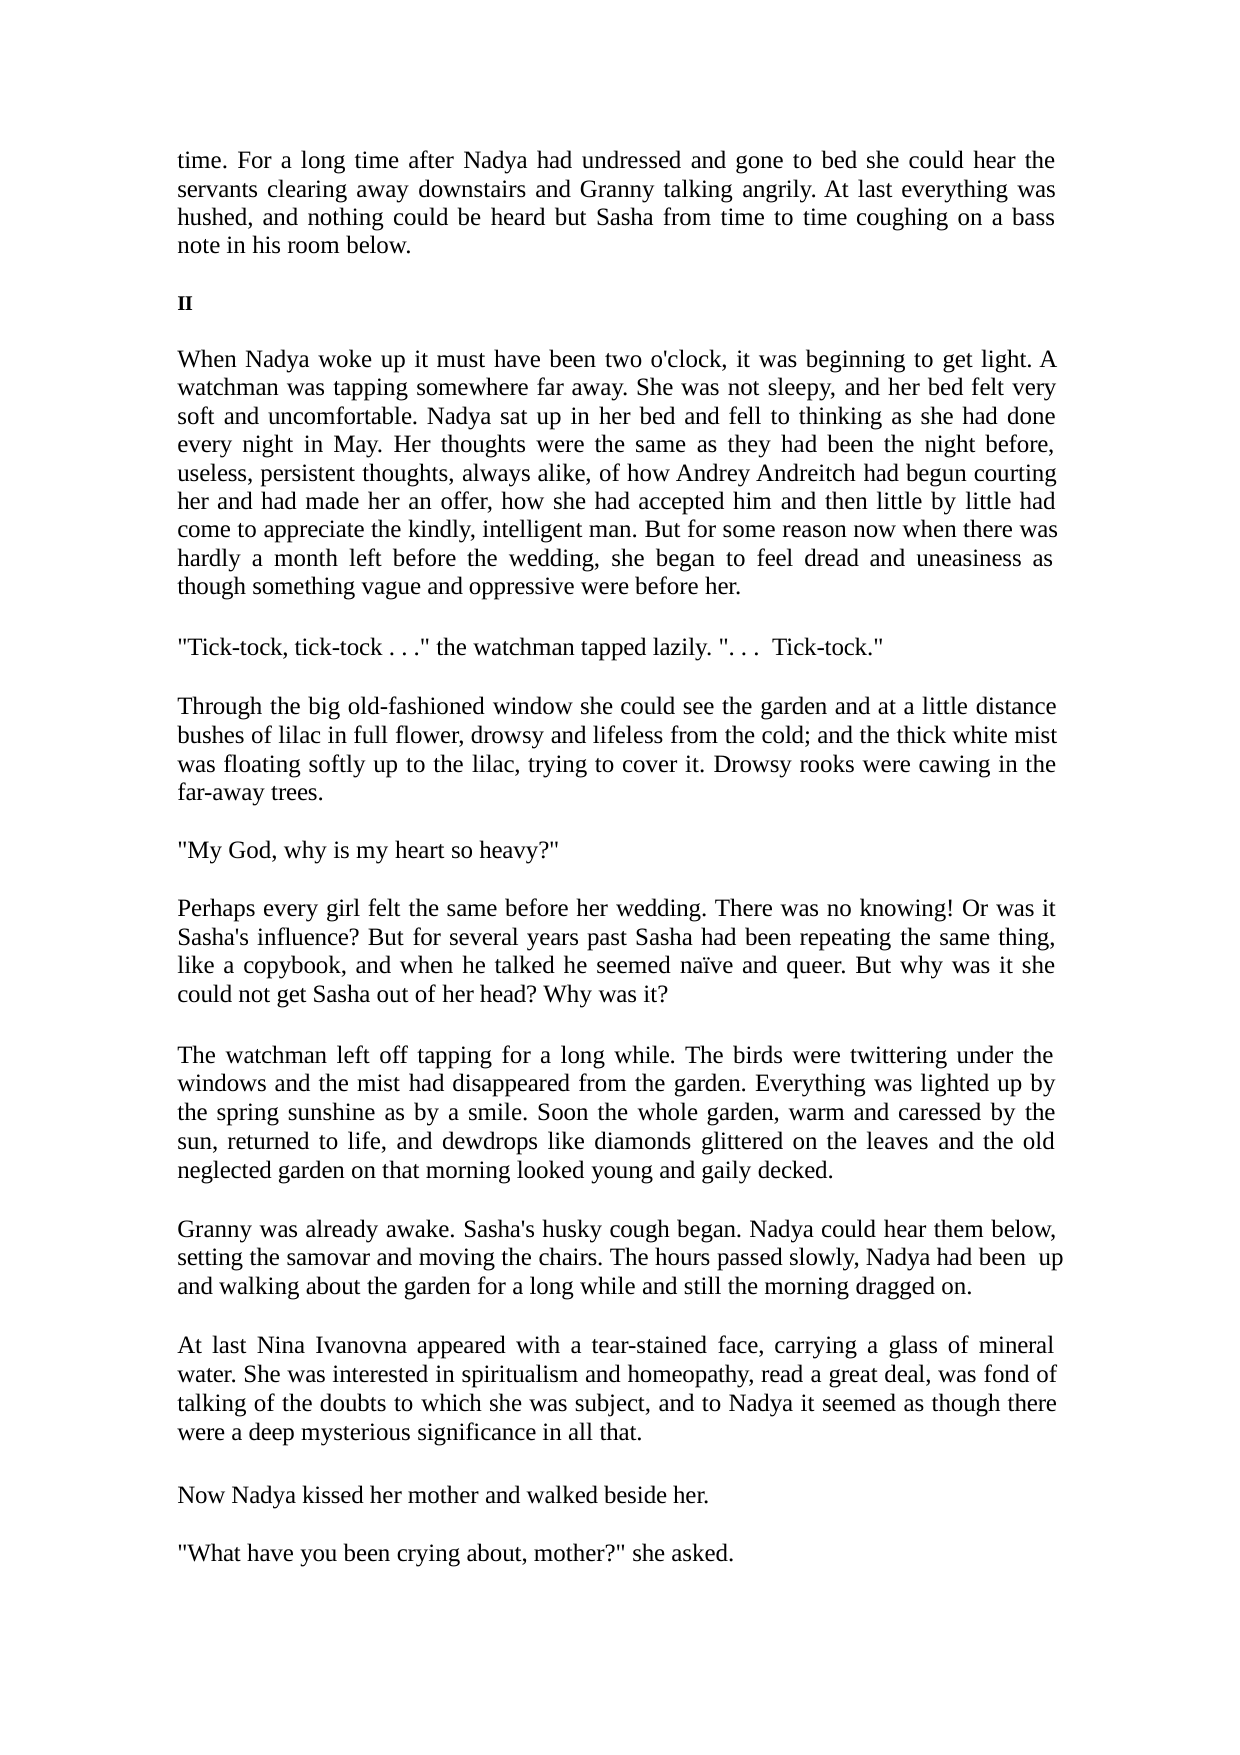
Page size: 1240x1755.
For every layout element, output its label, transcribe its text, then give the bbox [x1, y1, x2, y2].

text_box time. For a long time after Nadya had undressed and gone to bed she could hear the servants clearing away downstairs and Granny talking angrily. At last everything was hushed, and nothing could be heard but Sasha from time to time coughing on a bass note in his room below. II When Nadya woke up it must have been two o'clock, it was beginning to get light. A watchman was tapping somewhere far away. She was not sleepy, and her bed felt very soft and uncomfortable. Nadya sat up in her bed and fell to thinking as she had done every night in May. Her thoughts were the same as they had been the night before, useless, persistent thoughts, always alike, of how Andrey Andreitch had begun courting her and had made her an offer, how she had accepted him and then little by little had come to appreciate the kindly, intelligent man. But for some reason now when there was hardly a month left before the wedding, she began to feel dread and uneasiness as though something vague and oppressive were before her. "Tick-tock, tick-tock . . ." the watchman tapped lazily. ". . . Tick-tock." Through the big old-fashioned window she could see the garden and at a little distance bushes of lilac in full flower, drowsy and lifeless from the cold; and the thick white mist was floating softly up to the lilac, trying to cover it. Drowsy rooks were cawing in the far-away trees. "My God, why is my heart so heavy?" Perhaps every girl felt the same before her wedding. There was no knowing! Or was it Sasha's influence? But for several years past Sasha had been repeating the same thing, like a copybook, and when he talked he seemed naïve and queer. But why was it she could not get Sasha out of her head? Why was it? The watchman left off tapping for a long while. The birds were twittering under the windows and the mist had disappeared from the garden. Everything was lighted up by the spring sunshine as by a smile. Soon the whole garden, warm and caressed by the sun, returned to life, and dewdrops like diamonds glittered on the leaves and the old neglected garden on that morning looked young and gaily decked. Granny was already awake. Sasha's husky cough began. Nadya could hear them below, setting the samovar and moving the chairs. The hours passed slowly, Nadya had been up and walking about the garden for a long while and still the morning dragged on. At last Nina Ivanovna appeared with a tear-stained face, carrying a glass of mineral water. She was interested in spiritualism and homeopathy, read a great deal, was fond of talking of the doubts to which she was subject, and to Nadya it seemed as though there were a deep mysterious significance in all that. Now Nadya kissed her mother and walked beside her. "What have you been crying about, mother?" she asked. [175, 142, 1066, 1567]
